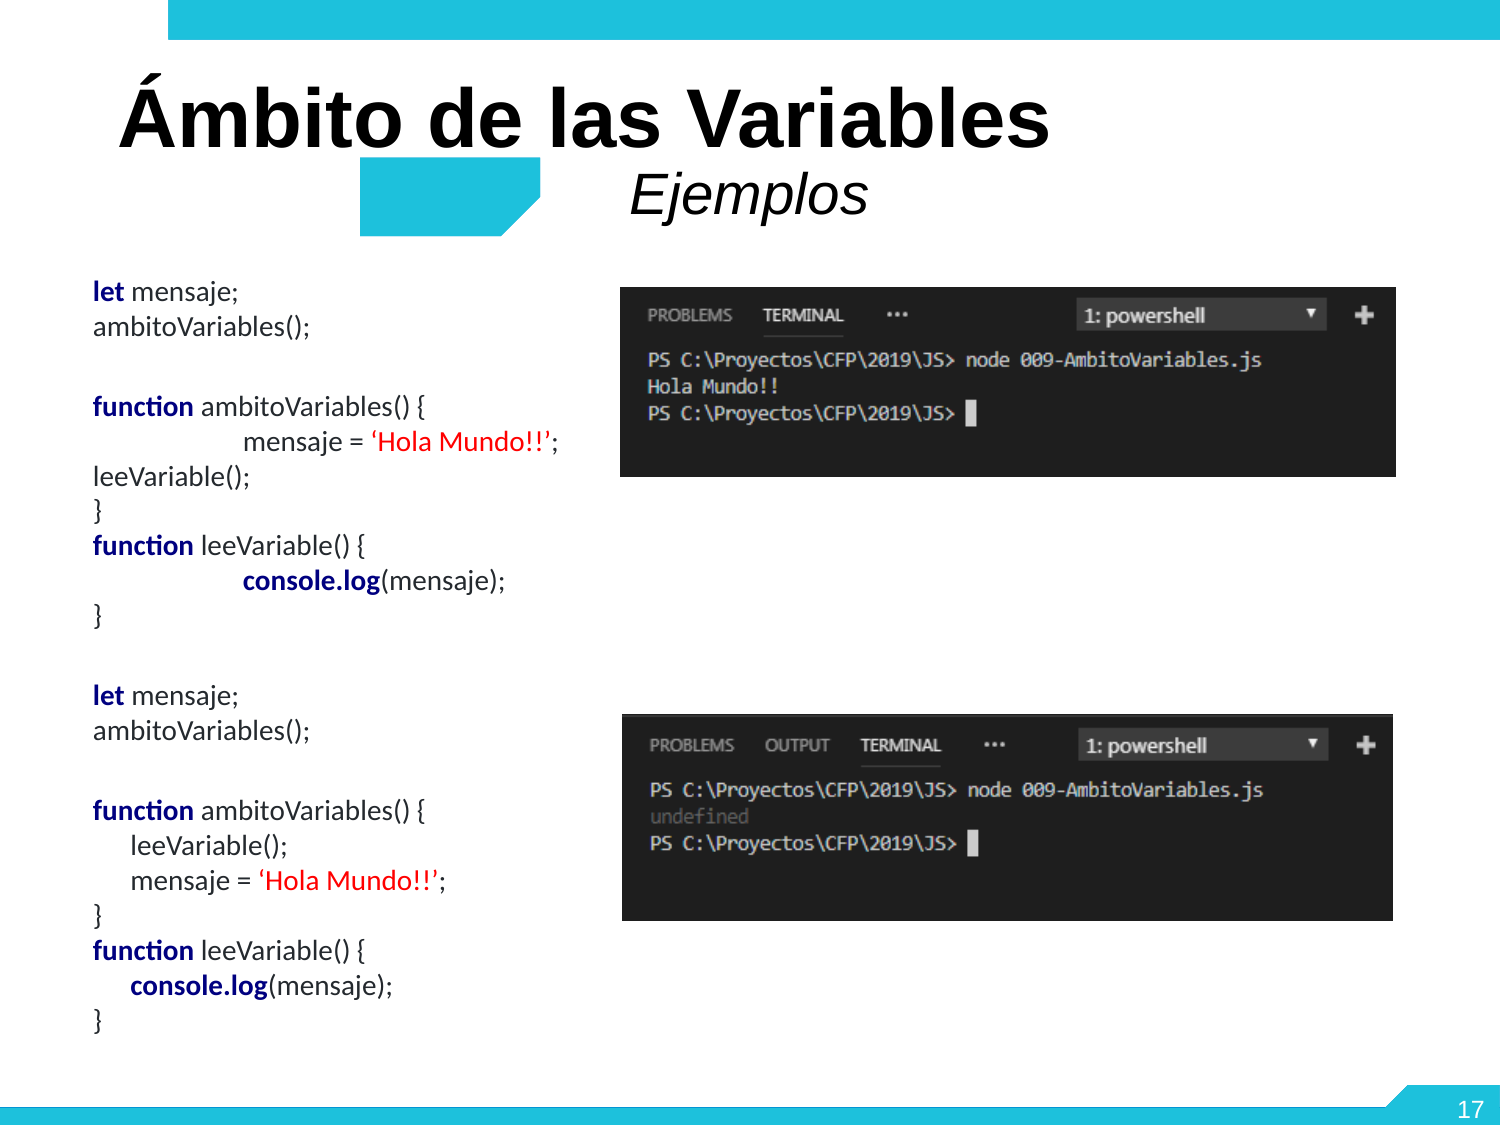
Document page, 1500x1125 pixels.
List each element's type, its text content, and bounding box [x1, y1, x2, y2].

picture [620, 287, 1396, 477]
text_box <number> [1408, 1078, 1500, 1125]
text_box Ámbito de las Variables Ejemplos [103, 45, 1397, 246]
text_box let mensaje; ambitoVariables(); function ambitoVariables() { mensaje = ‘Hola Mundo!!’; leeVariable(); } function leeVariable() { console.log(mensaje); } let mensaje; ambitoVariables(); function ambitoVariables() { leeVariable(); mensaje = ‘Hola Mundo!!’; } function leeVariable() { console.log(mensaje); } [78, 264, 1372, 1034]
picture [622, 714, 1394, 921]
